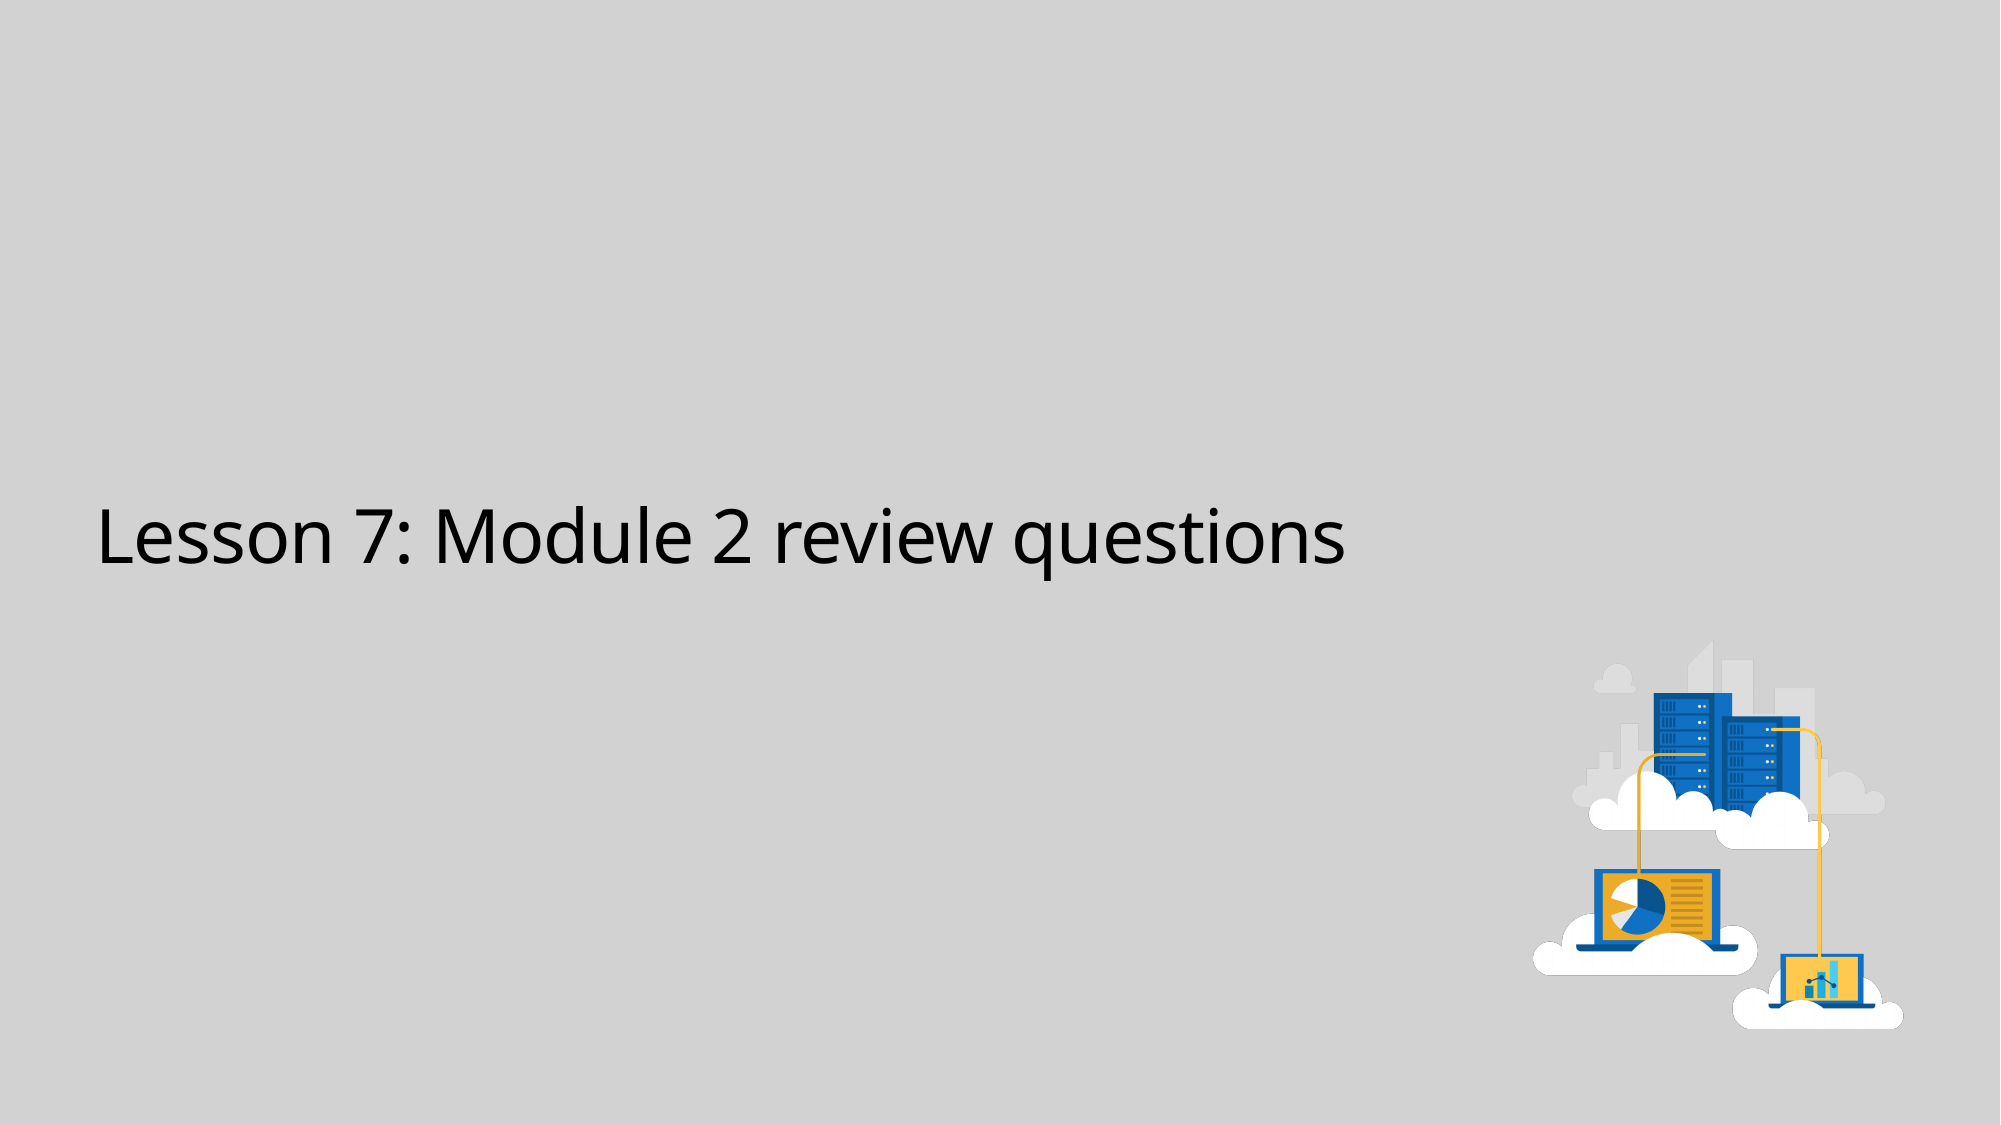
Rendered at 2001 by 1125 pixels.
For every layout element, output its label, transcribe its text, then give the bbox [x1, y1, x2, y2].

picture [1532, 639, 1905, 1029]
title Lesson 7: Module 2 review questions [95, 497, 1596, 580]
